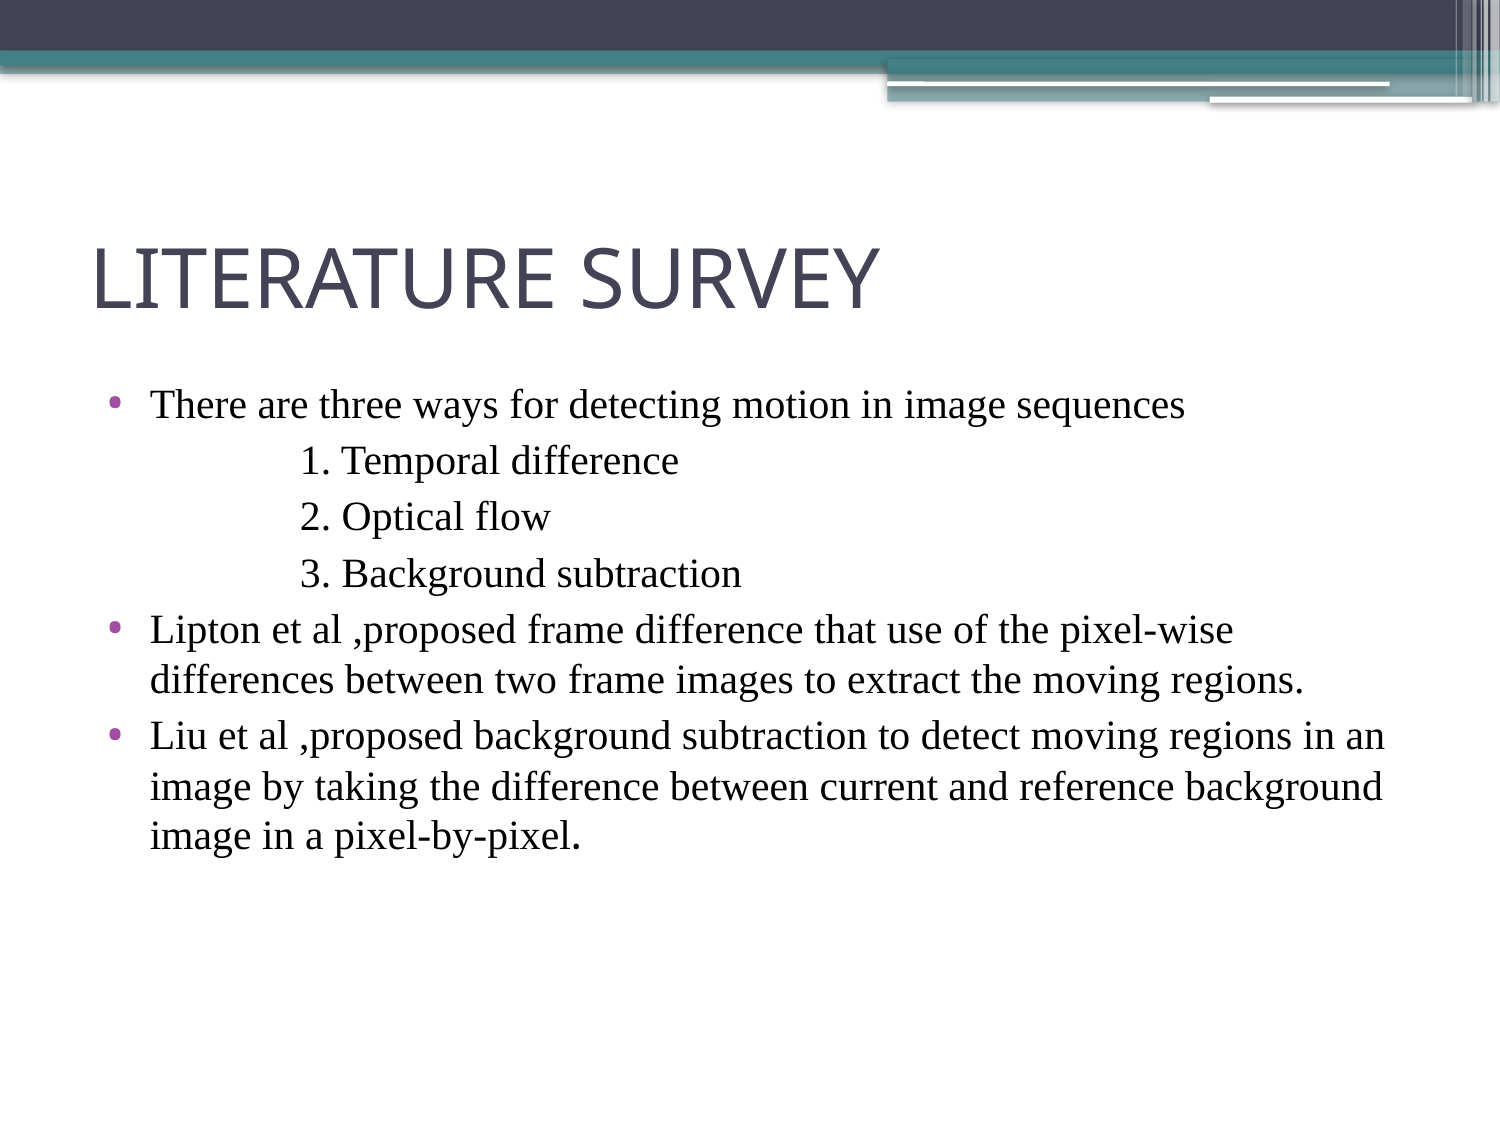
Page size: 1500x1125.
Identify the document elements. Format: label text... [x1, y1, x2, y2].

list There are three ways for detecting motion in image sequences 1. Temporal difference 2. Optical flow 3. Background subtraction Lipton et al ,proposed frame difference that use of the pixel-wise differences between two frame images to extract the moving regions. Liu et al ,proposed background subtraction to detect moving regions in an image by taking the difference between current and reference background image in a pixel-by-pixel. [75, 368, 1425, 1079]
title LITERATURE SURVEY [75, 187, 1425, 363]
